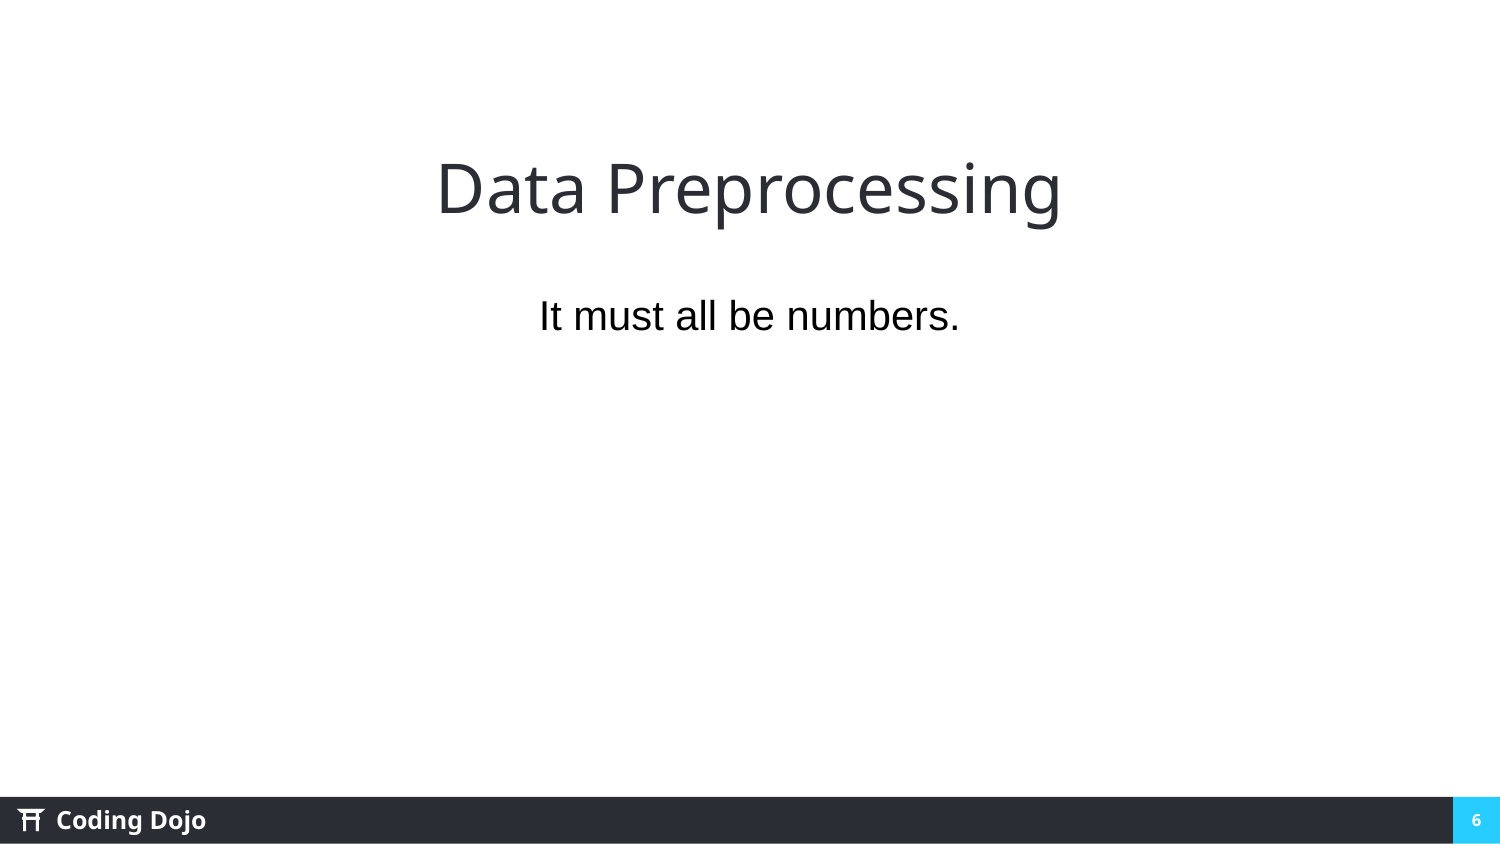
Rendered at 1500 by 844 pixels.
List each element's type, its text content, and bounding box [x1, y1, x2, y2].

picture [15, 804, 47, 836]
title Data Preprocessing [109, 141, 1391, 257]
list It must all be numbers. [372, 285, 1128, 366]
